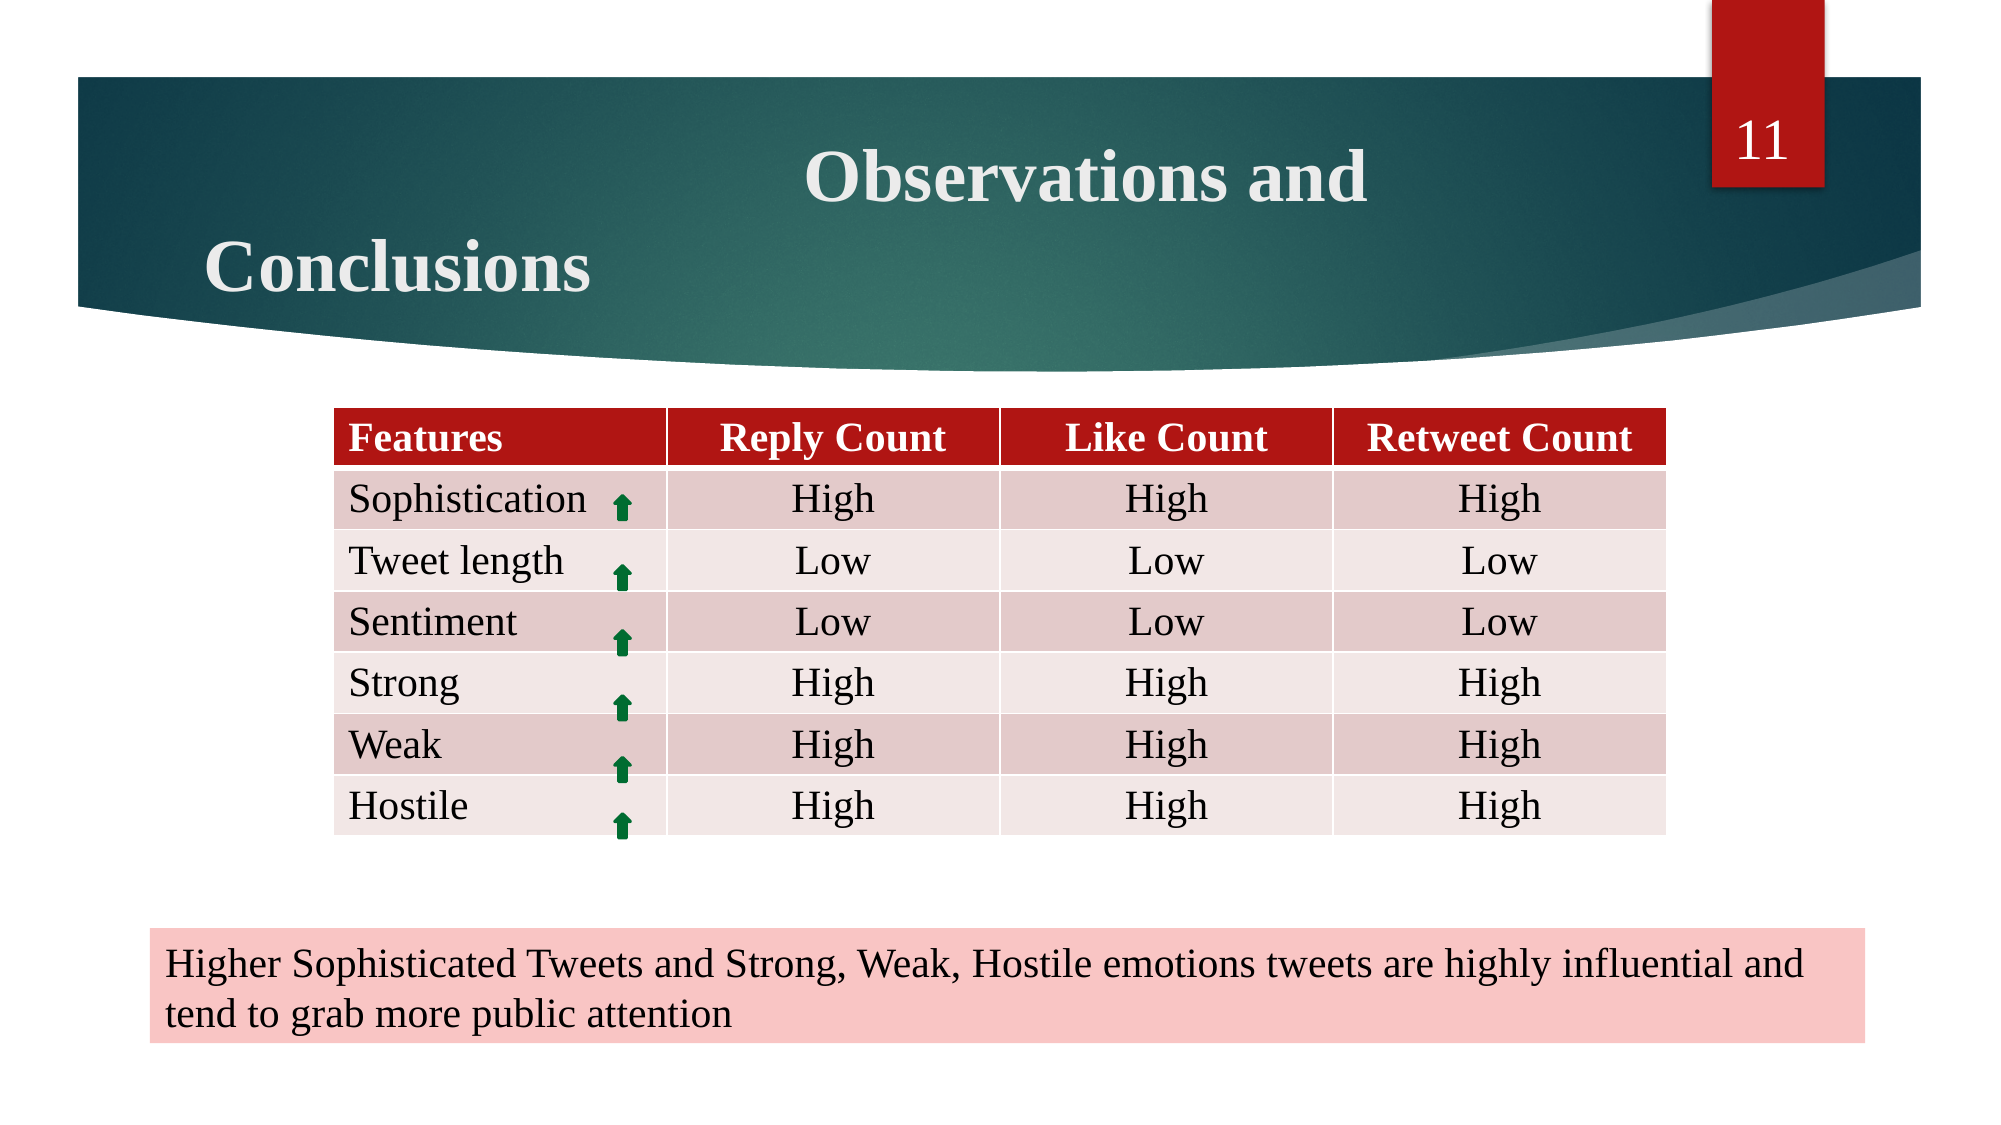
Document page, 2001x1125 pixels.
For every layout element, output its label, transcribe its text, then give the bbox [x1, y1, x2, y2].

table_cell High [668, 471, 999, 529]
text_box [614, 630, 631, 655]
text_box [614, 495, 631, 520]
table_cell Sentiment [334, 592, 666, 651]
table_cell High [668, 653, 999, 713]
table_cell High [1334, 776, 1666, 835]
table_cell Low [668, 592, 999, 651]
table_cell Low [1001, 530, 1332, 590]
table_cell High [1001, 471, 1332, 529]
table_cell High [1334, 714, 1666, 774]
text_box [614, 695, 631, 720]
table_cell Low [1334, 592, 1666, 651]
table_header Like Count [1001, 408, 1332, 465]
table_cell Sophistication [334, 471, 666, 529]
table_header Reply Count [668, 408, 999, 465]
table_cell High [668, 714, 999, 774]
text_box Higher Sophisticated Tweets and Strong, Weak, Hostile emotions tweets are highly influential and tend to grab more public attention [149, 928, 1866, 1044]
table_header Features [334, 408, 666, 465]
table_cell High [1001, 776, 1332, 835]
table_cell High [1334, 653, 1666, 713]
table_cell Weak [334, 714, 666, 774]
text_box [614, 757, 631, 782]
table_cell Hostile [334, 776, 666, 835]
text_box [614, 565, 631, 590]
table_cell High [1001, 653, 1332, 713]
table_cell High [668, 776, 999, 835]
table_cell Low [1001, 592, 1332, 651]
table_cell Tweet length [334, 530, 666, 590]
table_cell Strong [334, 653, 666, 713]
title Observations and Conclusions [188, 158, 1637, 275]
table_cell Low [1334, 530, 1666, 590]
table_header Retweet Count [1334, 408, 1666, 465]
text_box [614, 813, 631, 838]
table_cell High [1334, 471, 1666, 529]
table_cell High [1001, 714, 1332, 774]
text_box 11 [1719, 94, 1811, 179]
table_cell Low [668, 530, 999, 590]
picture [79, 78, 1920, 371]
